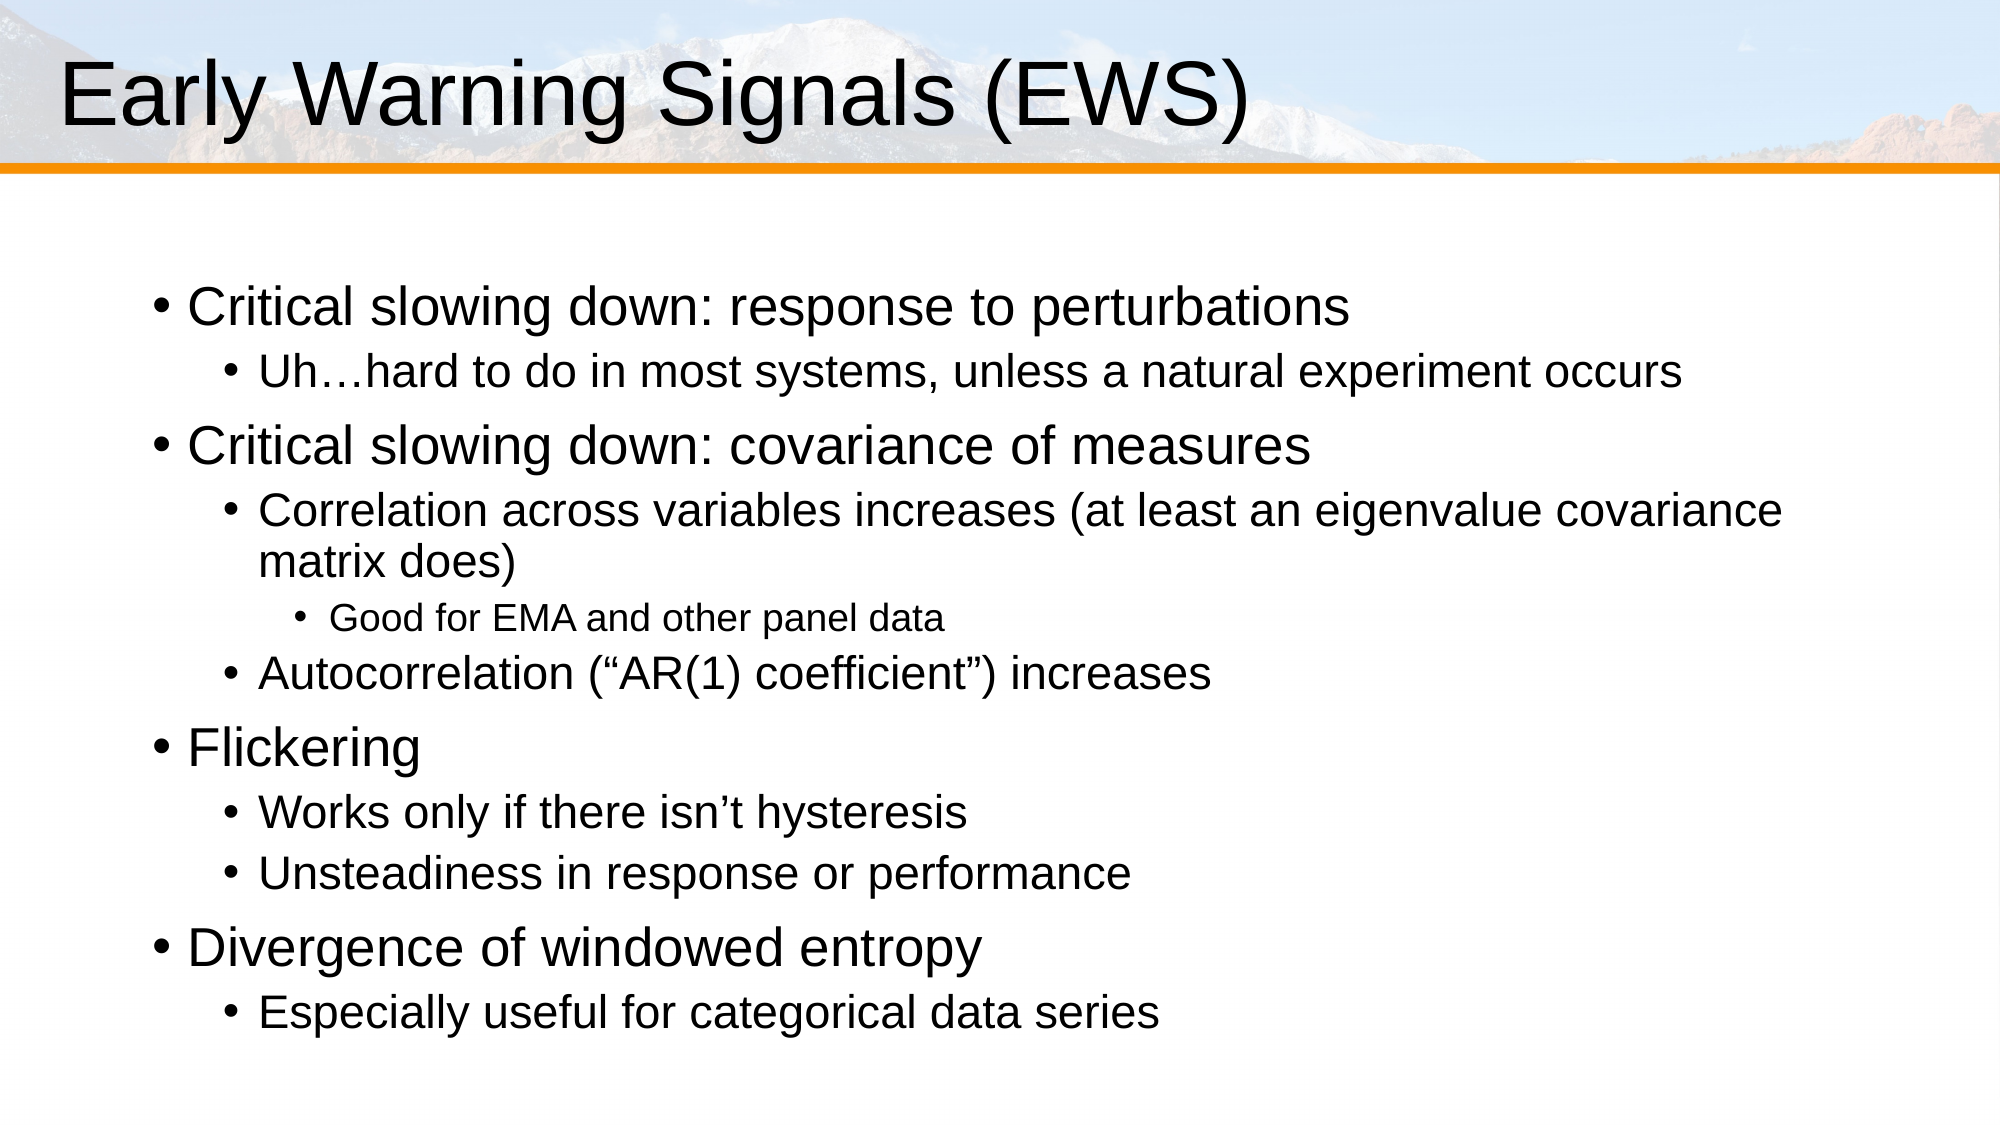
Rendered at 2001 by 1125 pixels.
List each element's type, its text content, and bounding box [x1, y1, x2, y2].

picture [0, 0, 2000, 1125]
list Critical slowing down: response to perturbations Uh…hard to do in most systems, unless a natural experiment occurs Critical slowing down: covariance of measures Correlation across variables increases (at least an eigenvalue covariance matrix does) Good for EMA and other panel data Autocorrelation (“AR(1) coefficient”) increases Flickering Works only if there isn’t hysteresis Unsteadiness in response or performance Divergence of windowed entropy Especially useful for categorical data series [137, 270, 1863, 1052]
title Early Warning Signals (EWS) [43, 3, 1953, 188]
